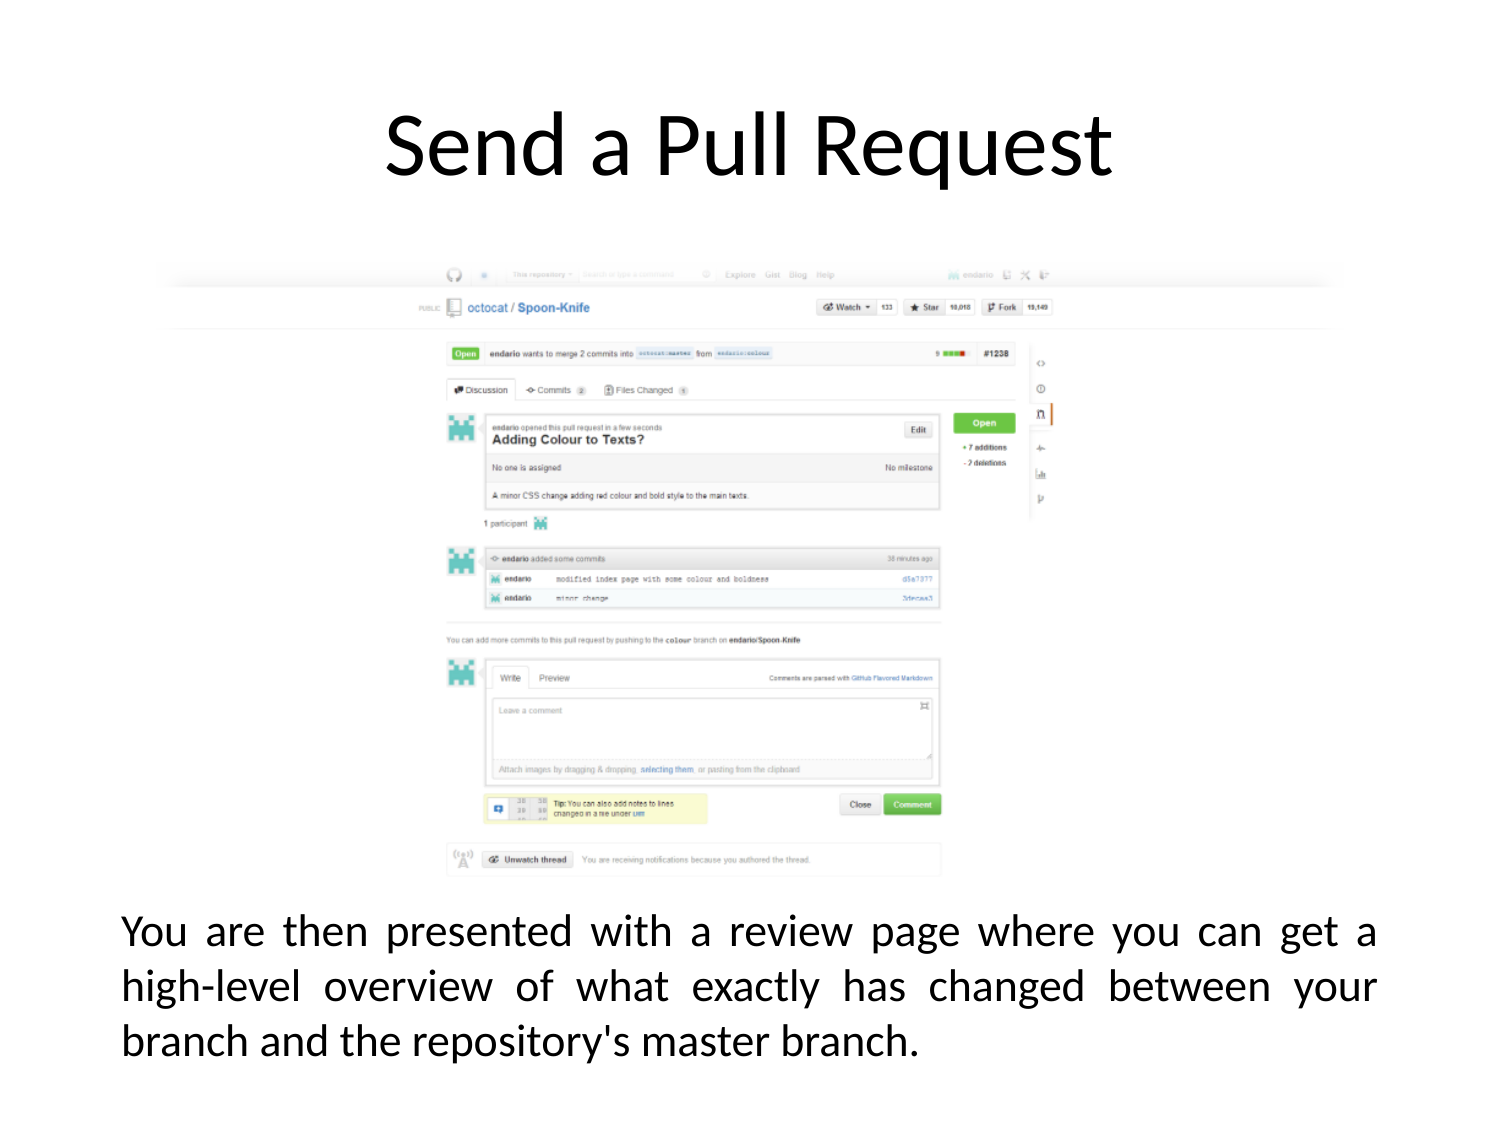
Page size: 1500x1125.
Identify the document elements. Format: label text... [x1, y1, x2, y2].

picture [155, 262, 1345, 894]
title Send a Pull Request [75, 45, 1425, 233]
text_box You are then presented with a review page where you can get a high-level overview of what exactly has changed between your branch and the repository's master branch. [106, 893, 1394, 1073]
